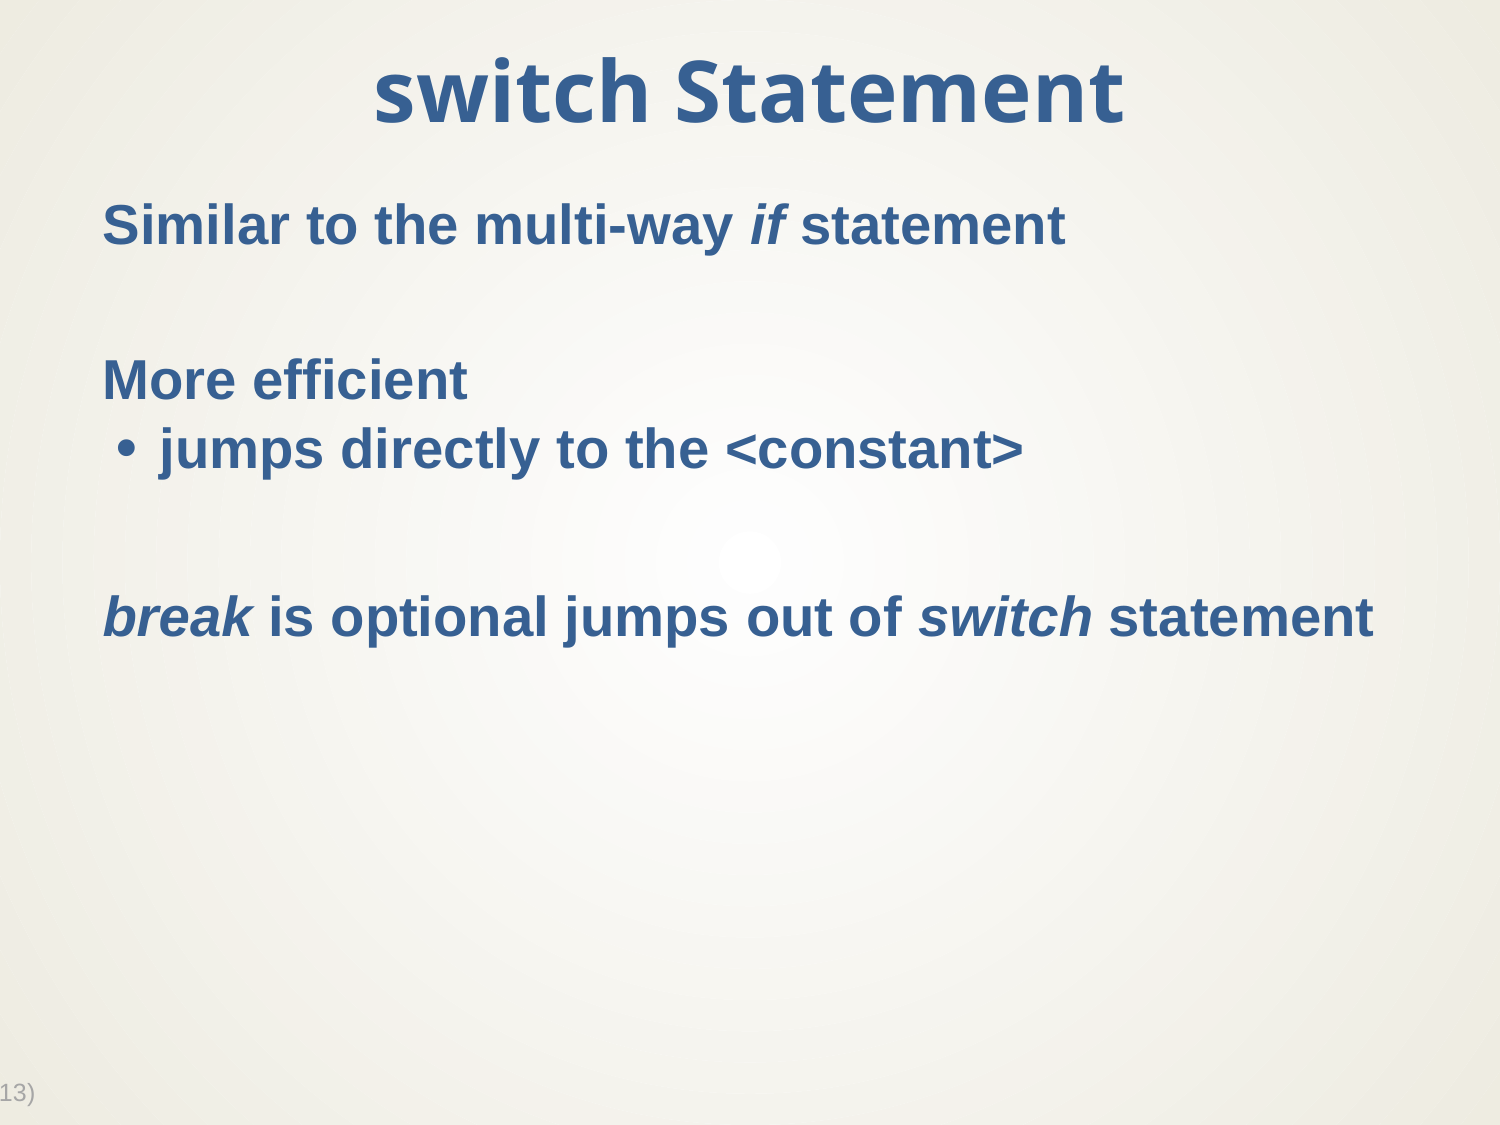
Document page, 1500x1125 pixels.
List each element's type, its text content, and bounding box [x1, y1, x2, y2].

list Similar to the multi-way if statement More efficient jumps directly to the <constant> break is optional jumps out of switch statement [56, 187, 1444, 1036]
title switch Statement [0, 24, 1500, 166]
